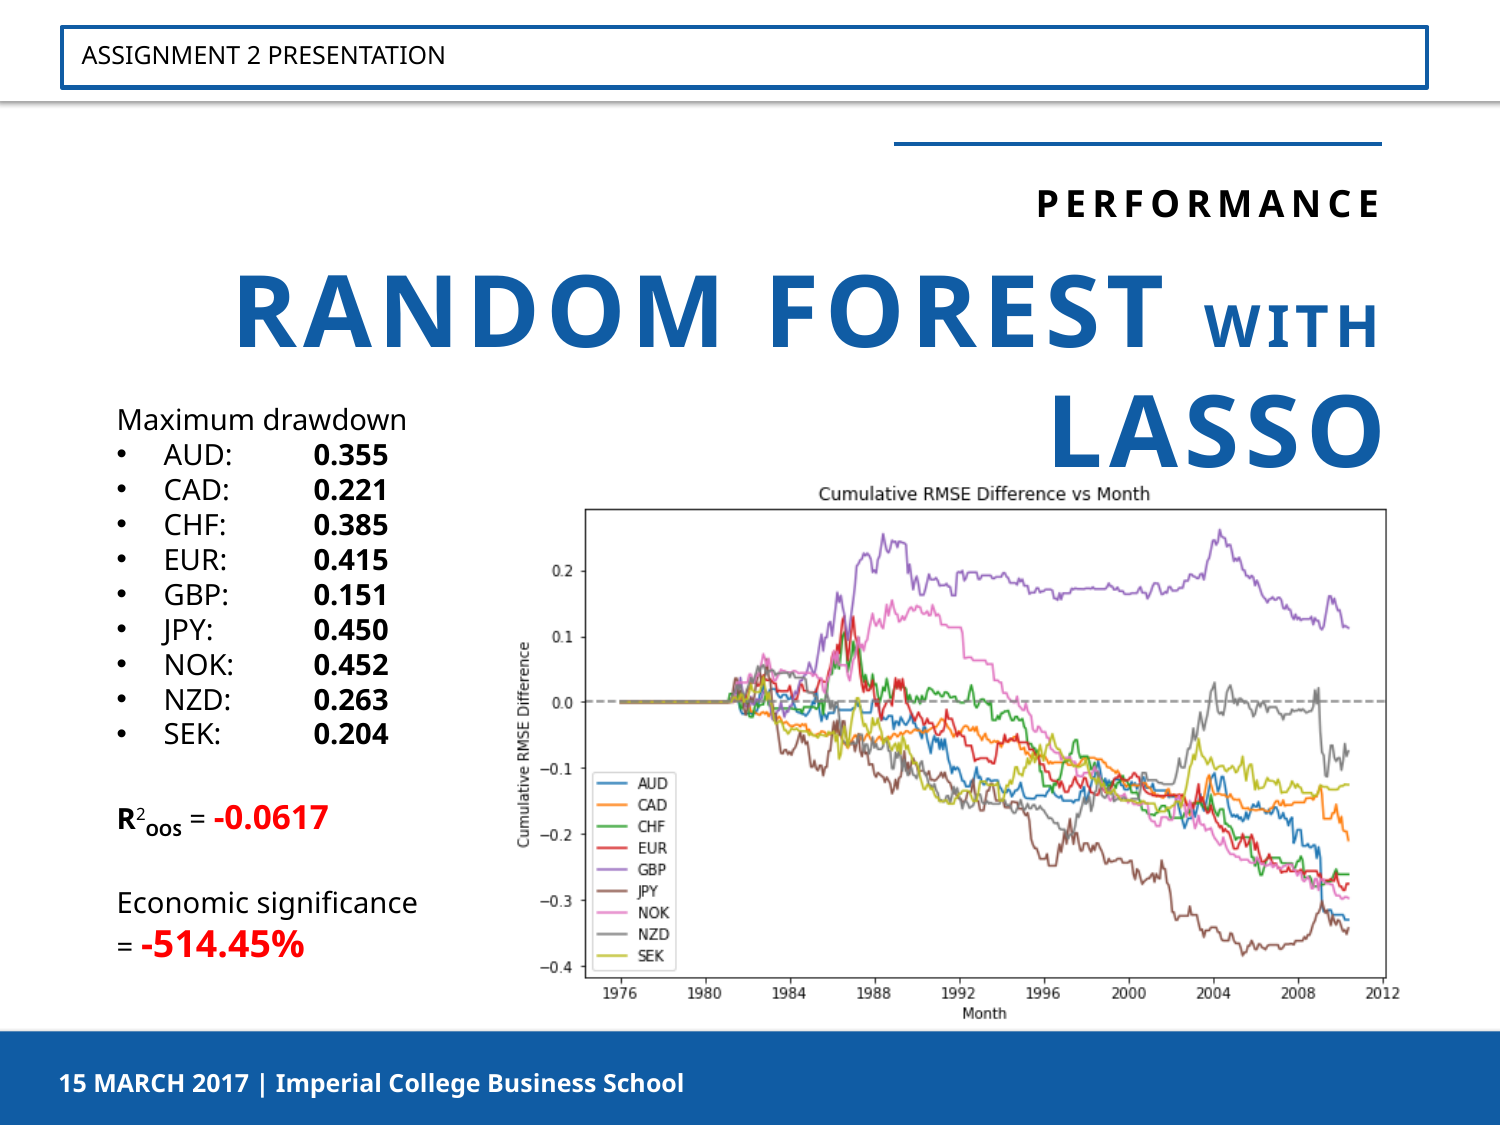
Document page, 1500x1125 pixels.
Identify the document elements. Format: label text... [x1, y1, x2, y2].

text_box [0, 1031, 1500, 1125]
text_box Maximum drawdown AUD: 0.355 CAD: 0.221 CHF: 0.385 EUR: 0.415 GBP: 0.151 JPY: 0.450 NOK: 0.452 NZD: 0.263 SEK: 0.204 R2OOS = -0.0617 Economic significance = -514.45% [101, 393, 692, 973]
picture [508, 476, 1410, 1032]
text_box RANDOM FOREST WITH LASSO [61, 240, 1402, 496]
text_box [0, 0, 1500, 102]
text_box PERFORMANCE [918, 172, 1394, 232]
